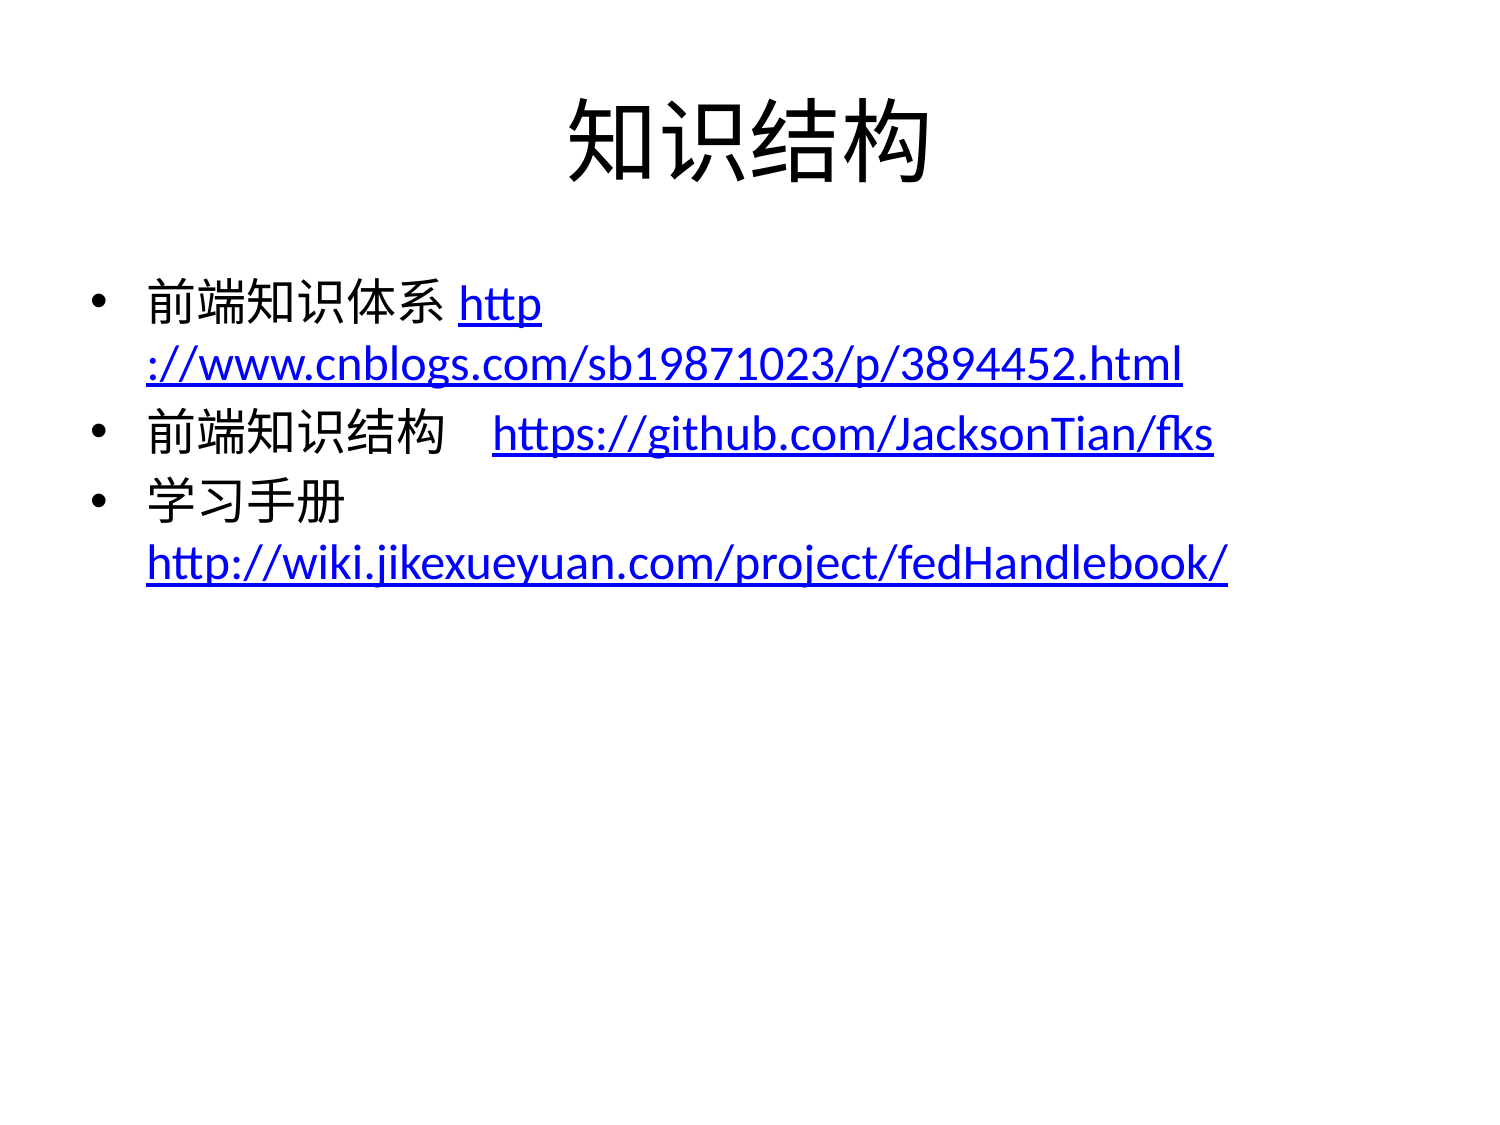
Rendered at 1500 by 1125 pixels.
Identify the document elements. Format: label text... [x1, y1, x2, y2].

title 知识结构 [75, 45, 1425, 233]
list 前端知识体系http://www.cnblogs.com/sb19871023/p/3894452.html 前端知识结构 https://github.com/JacksonTian/fks 学习手册 http://wiki.jikexueyuan.com/project/fedHandlebook/ [75, 262, 1425, 1005]
